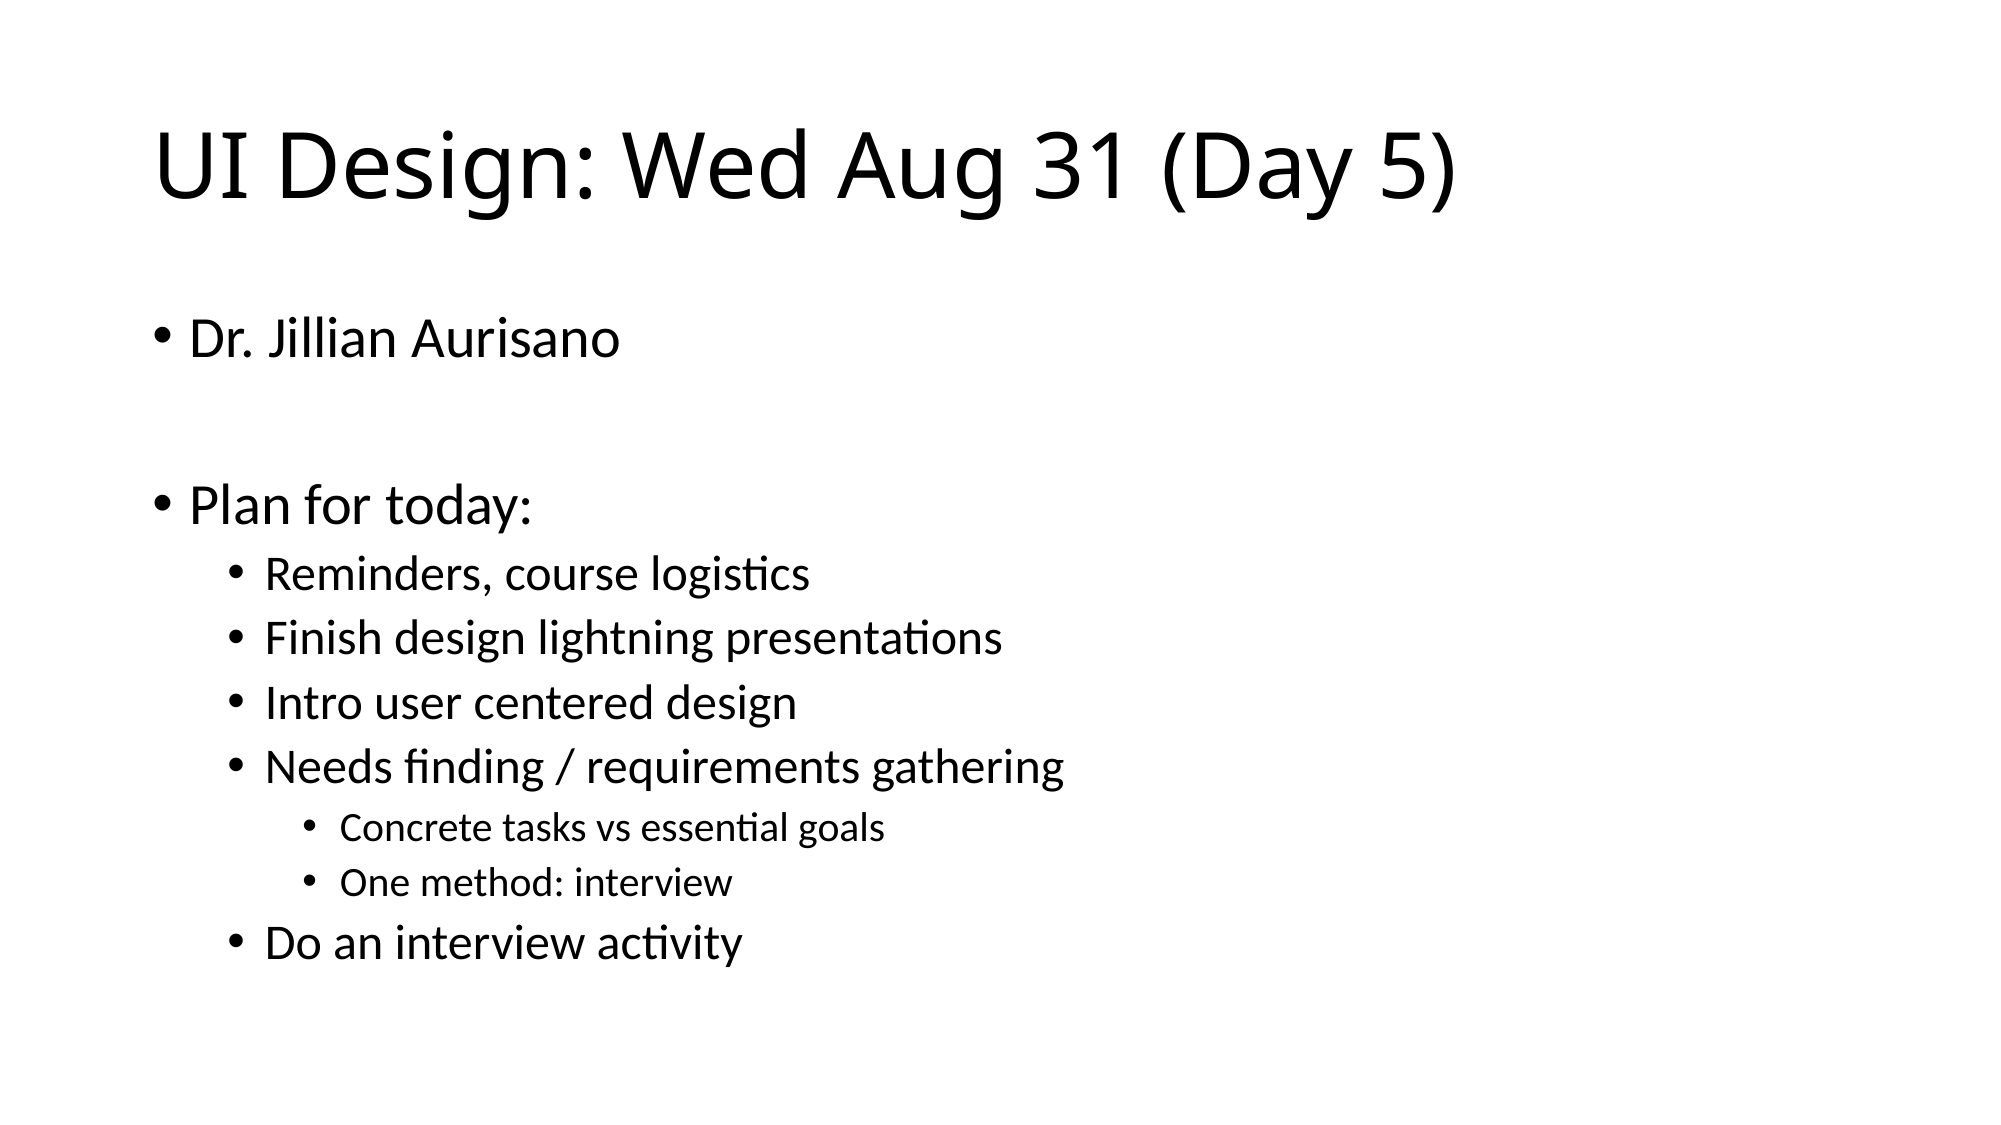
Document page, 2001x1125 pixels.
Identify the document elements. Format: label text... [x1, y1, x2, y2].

title UI Design: Wed Aug 31 (Day 5) [137, 59, 1863, 278]
list Dr. Jillian Aurisano Plan for today: Reminders, course logistics Finish design lightning presentations Intro user centered design Needs finding / requirements gathering Concrete tasks vs essential goals One method: interview Do an interview activity [137, 299, 1863, 1014]
